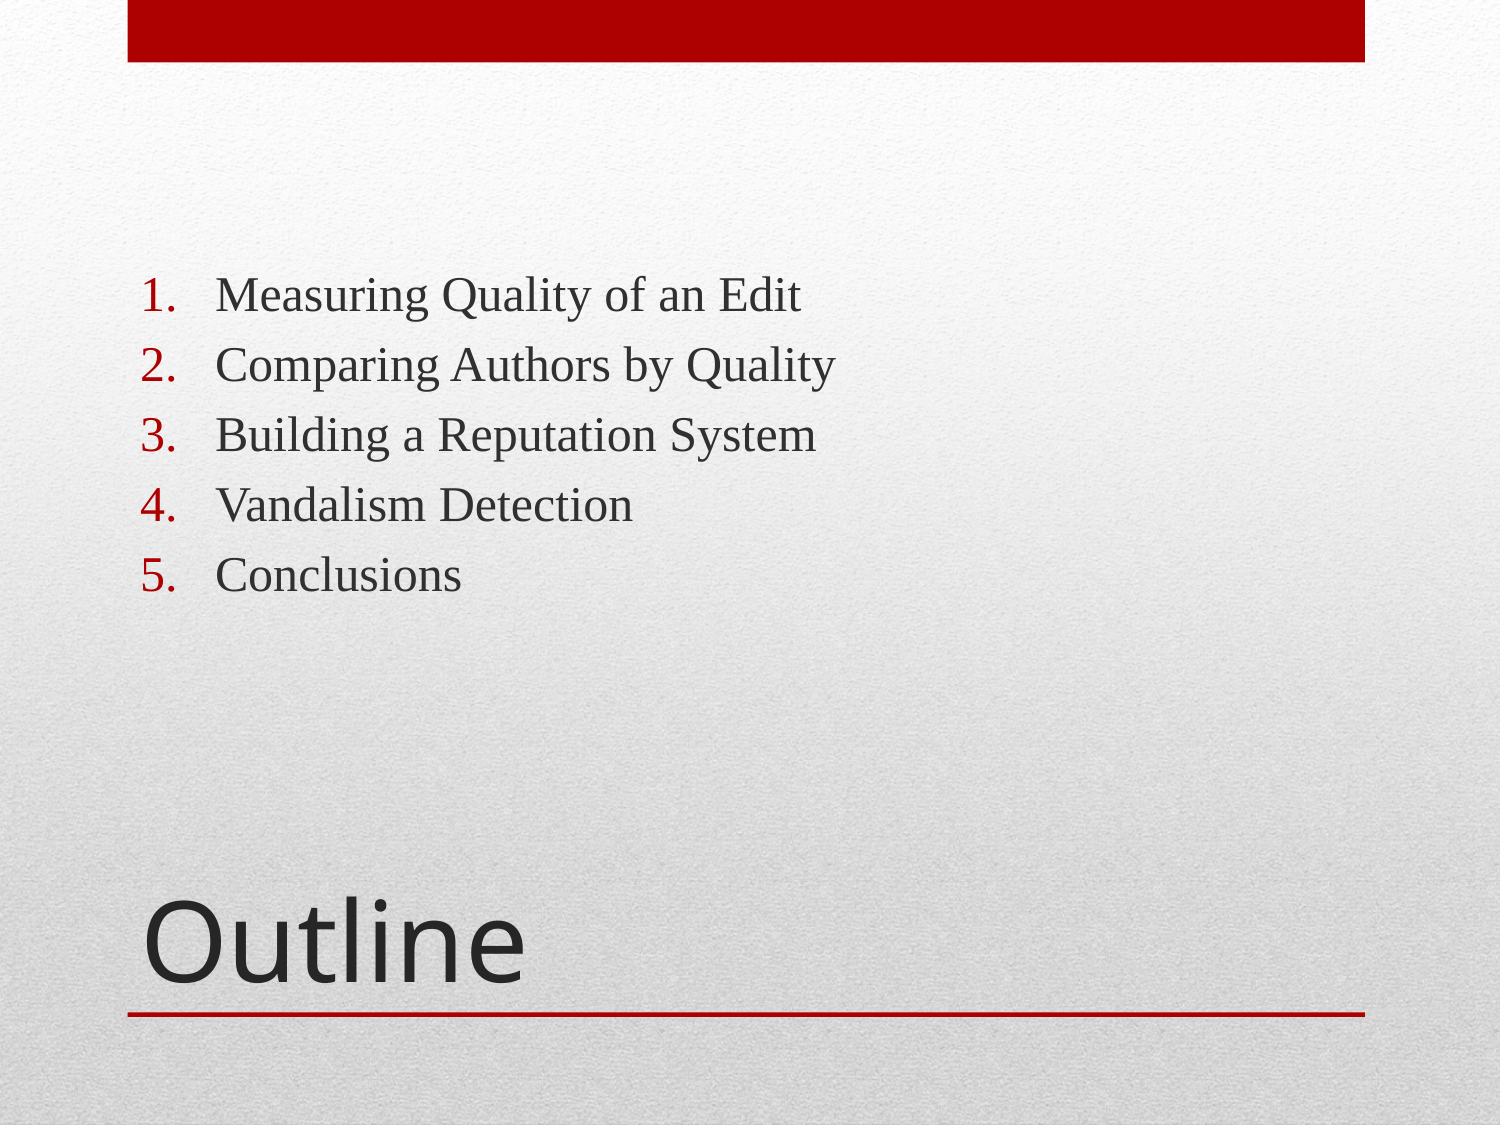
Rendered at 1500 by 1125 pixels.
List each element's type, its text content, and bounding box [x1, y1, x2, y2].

list Measuring Quality of an Edit Comparing Authors by Quality Building a Reputation System Vandalism Detection Conclusions [125, 112, 1363, 750]
title Outline [125, 750, 1238, 1013]
